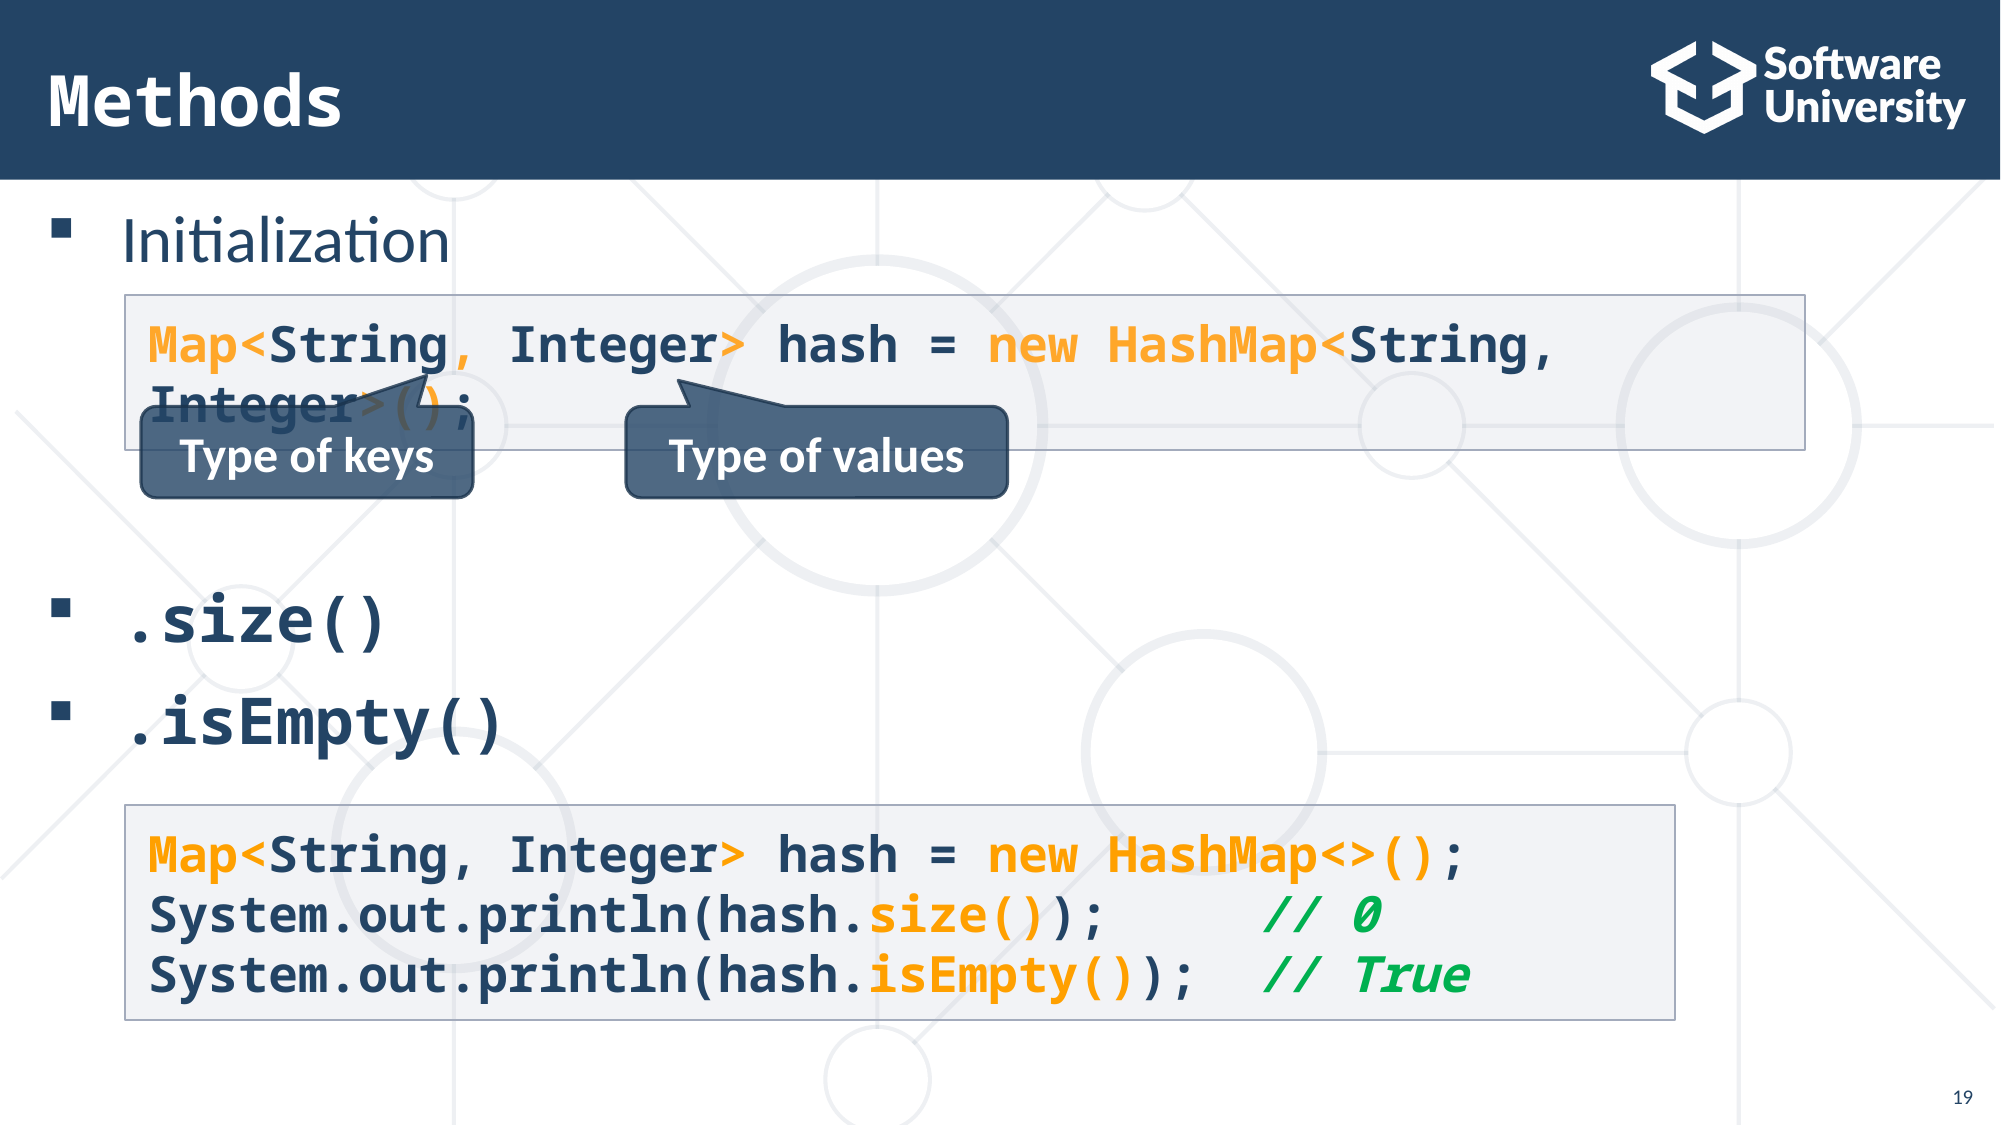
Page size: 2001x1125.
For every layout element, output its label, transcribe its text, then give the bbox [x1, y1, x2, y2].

title Methods [31, 6, 1603, 189]
picture [1651, 41, 1966, 134]
text_box Type of values [623, 378, 1010, 500]
text_box Initialization .size() .isEmpty() [31, 188, 1968, 1103]
text_box Type of keys [138, 373, 476, 500]
text_box Map<String, Integer> hash = new HashMap<>(); System.out.println(hash.size()); // 0 System.out.println(hash.isEmpty()); // True [125, 804, 1675, 1020]
text_box Map<String, Integer> hash = new HashMap<String, Integer>(); [124, 295, 1805, 451]
slide_number 19 [1927, 1067, 1989, 1117]
